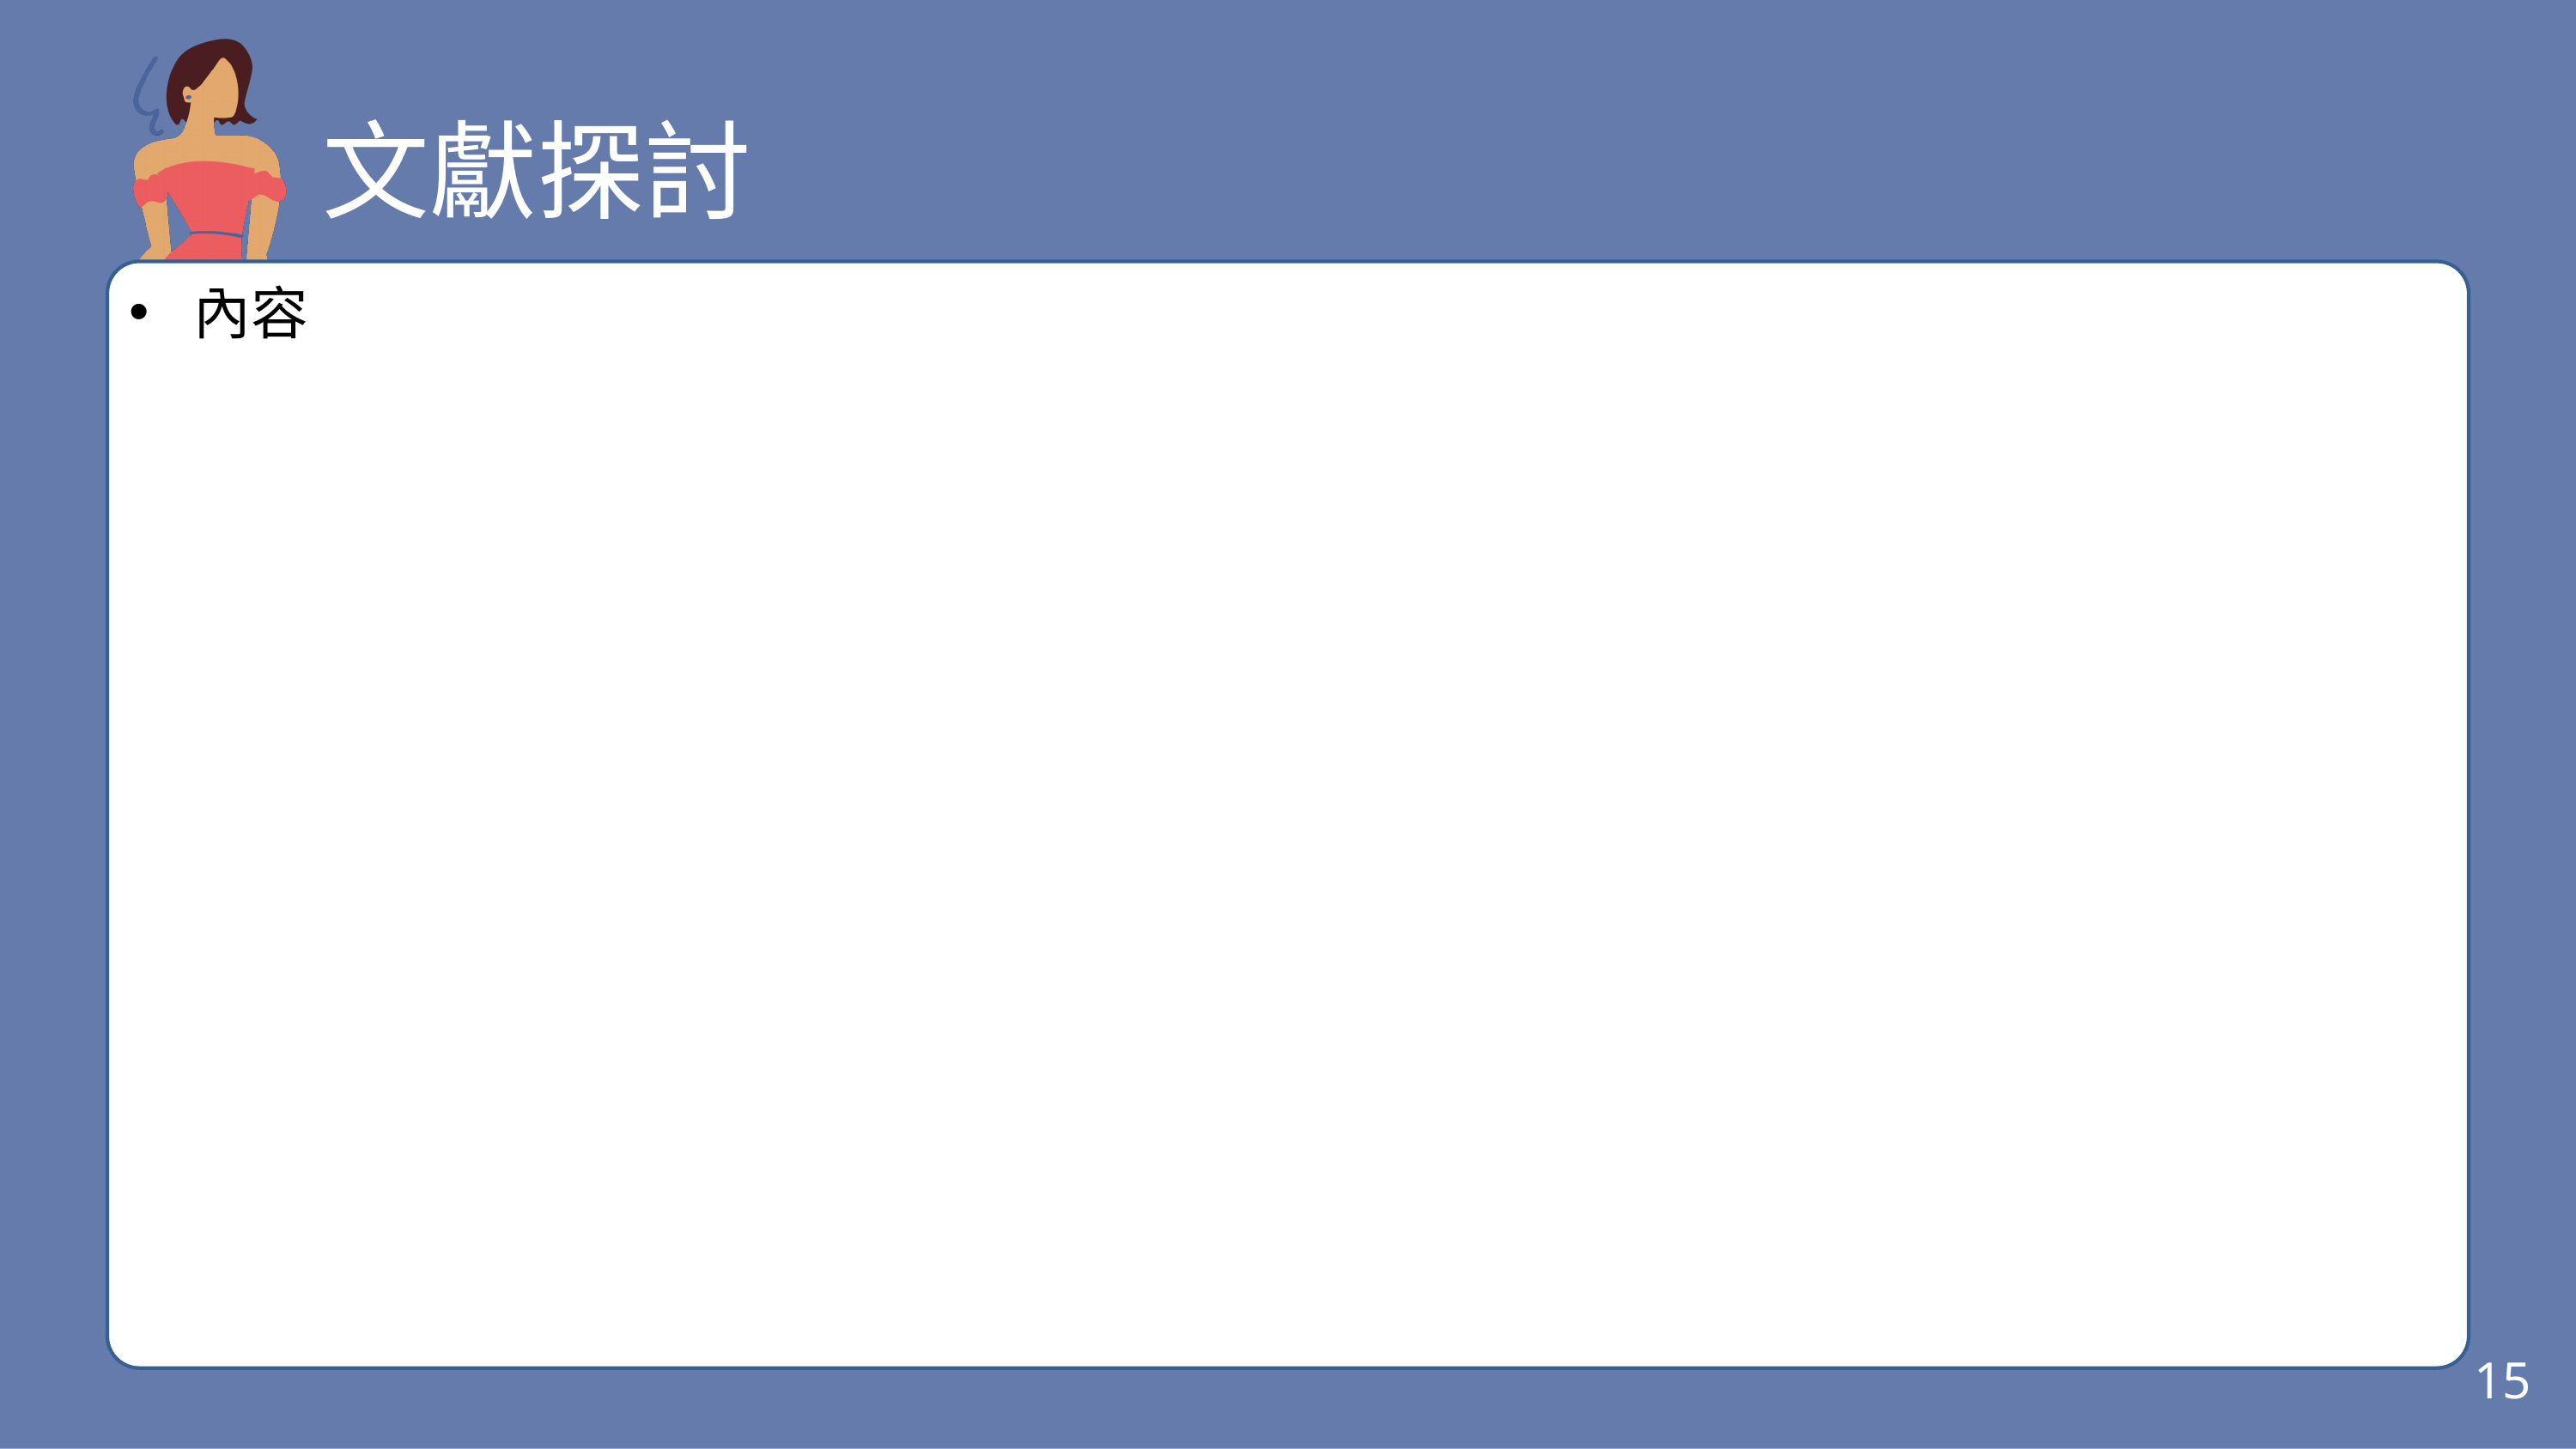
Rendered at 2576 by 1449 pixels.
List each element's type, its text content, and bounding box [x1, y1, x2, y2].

slide_number 15 [2243, 1357, 2544, 1410]
text_box 內容 [105, 259, 2471, 1370]
text_box 文獻探討 [322, 83, 1567, 233]
text_box [106, 37, 337, 282]
